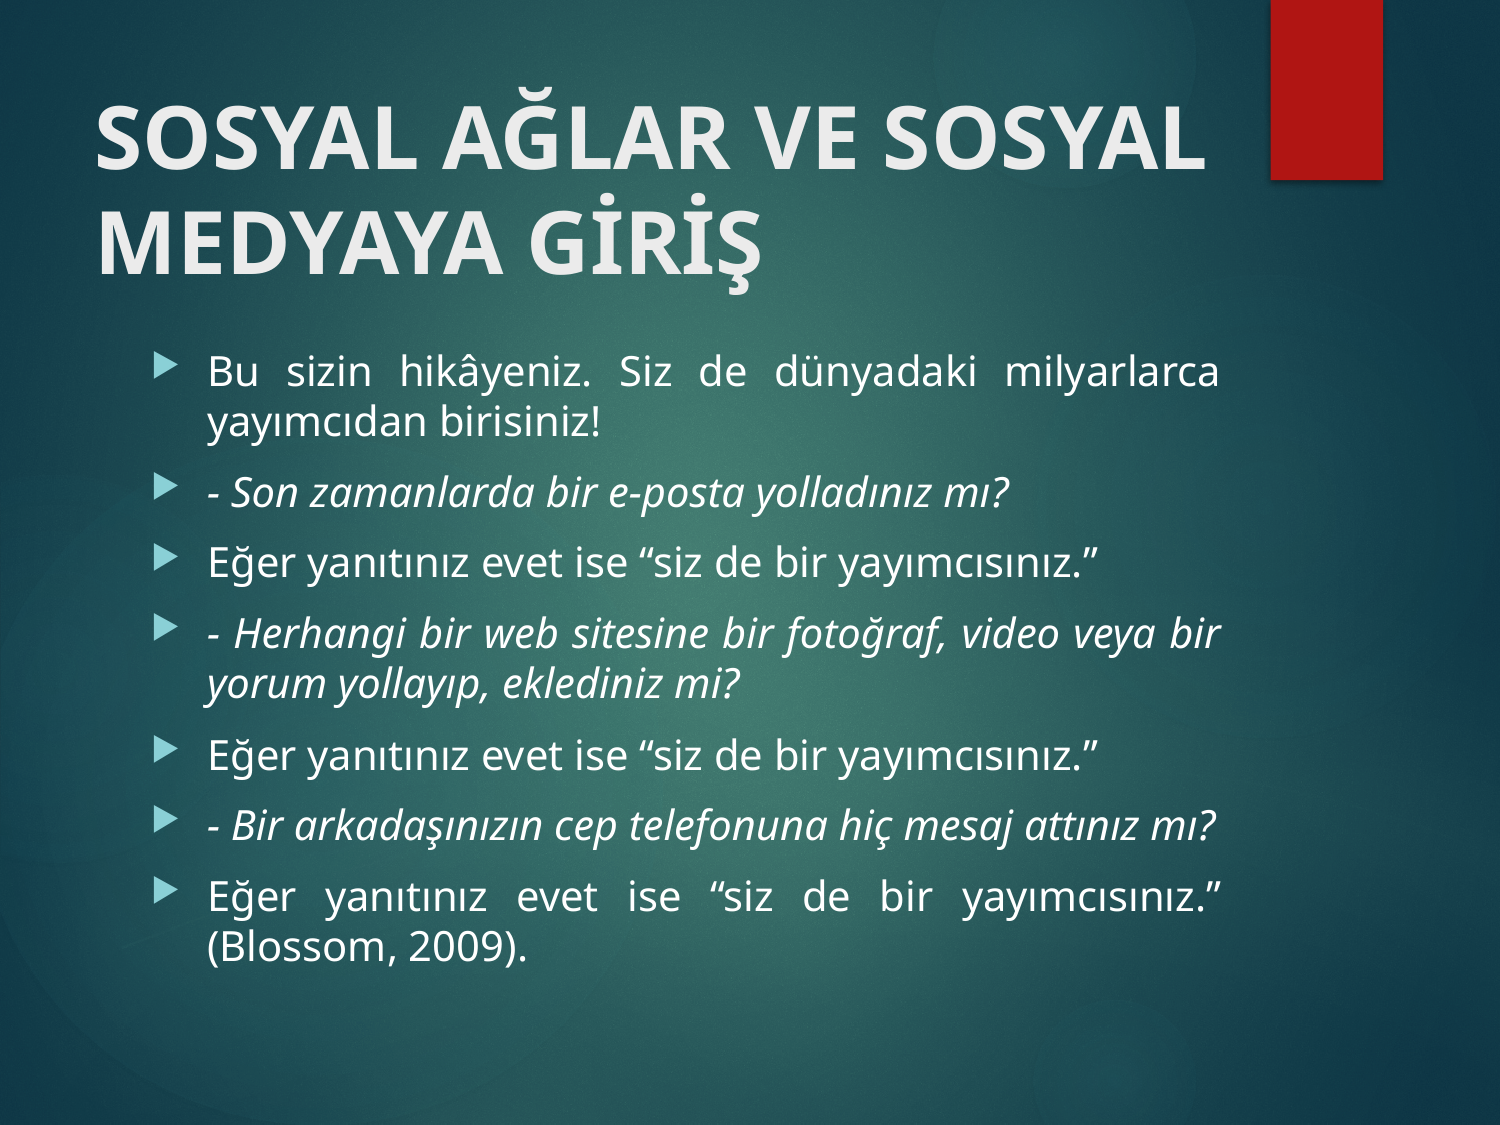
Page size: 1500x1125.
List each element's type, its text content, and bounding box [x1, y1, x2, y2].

list Bu sizin hikâyeniz. Siz de dünyadaki milyarlarca yayımcıdan birisiniz! - Son zamanlarda bir e-posta yolladınız mı? Eğer yanıtınız evet ise “siz de bir yayımcısınız.” - Herhangi bir web sitesine bir fotoğraf, video veya bir yorum yollayıp, eklediniz mi? Eğer yanıtınız evet ise “siz de bir yayımcısınız.” - Bir arkadaşınızın cep telefonuna hiç mesaj attınız mı? Eğer yanıtınız evet ise “siz de bir yayımcısınız.” (Blossom, 2009). [135, 336, 1237, 1025]
title SOSYAL AĞLAR VE SOSYAL MEDYAYA GİRİŞ [79, 74, 1237, 304]
